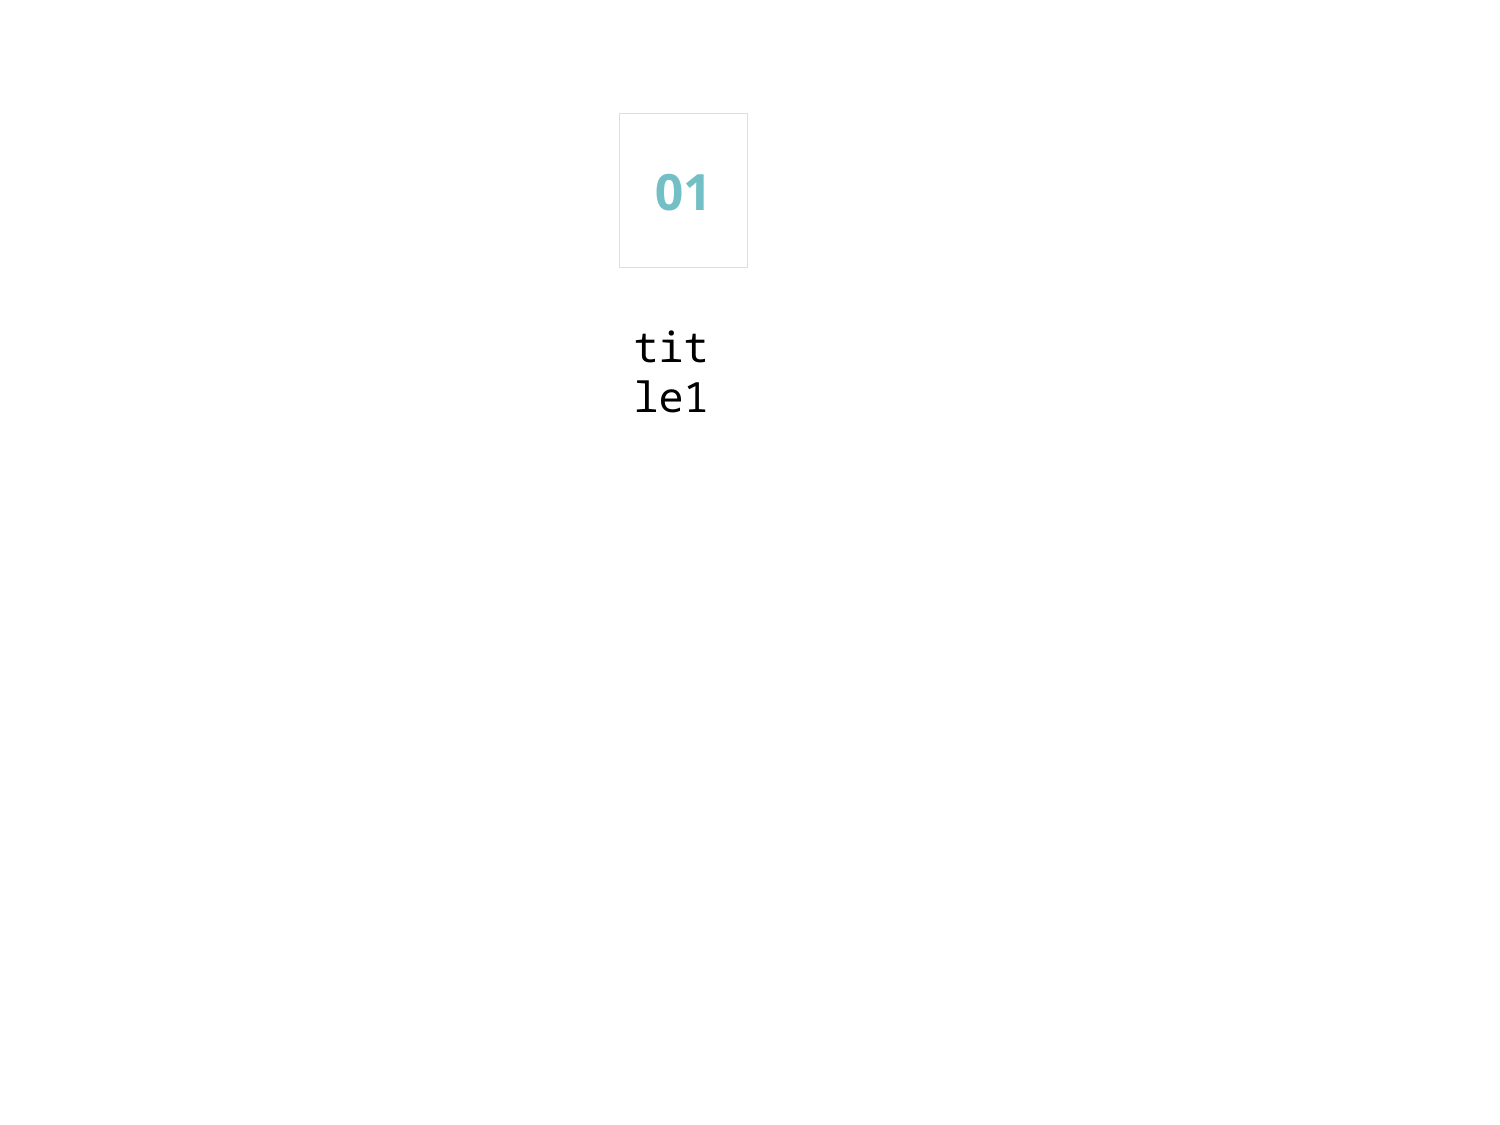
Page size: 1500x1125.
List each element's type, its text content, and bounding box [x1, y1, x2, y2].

text_box title1 [618, 313, 748, 429]
text_box 01 [618, 113, 748, 268]
